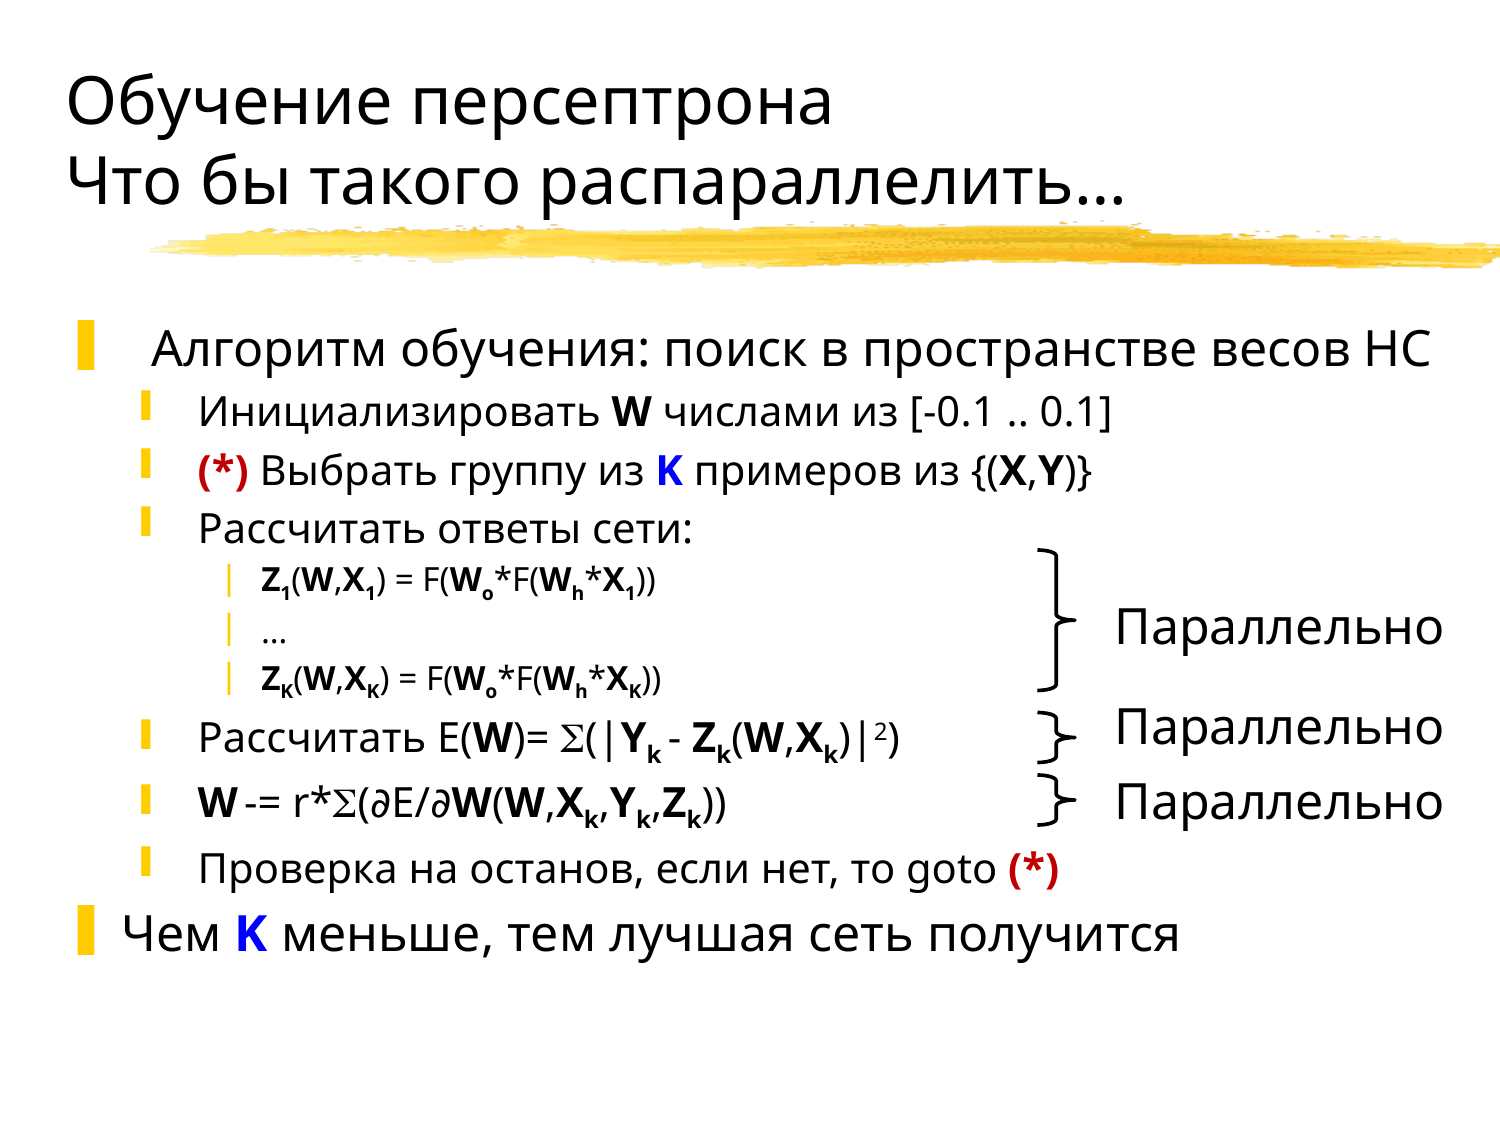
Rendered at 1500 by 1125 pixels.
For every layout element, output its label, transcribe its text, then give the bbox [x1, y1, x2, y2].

text_box [1037, 549, 1075, 691]
text_box Параллельно [1099, 762, 1463, 838]
text_box Параллельно [1099, 687, 1463, 762]
picture [150, 215, 1500, 279]
text_box [1037, 712, 1075, 763]
list Алгоритм обучения: поиск в пространстве весов НС Инициализировать W числами из [-0.1 .. 0.1] (*) Выбрать группу из K примеров из {(X,Y)} Рассчитать ответы сети: Z1(W,X1) = F(Wo*F(Wh*X1)) … ZK(W,XK) = F(Wo*F(Wh*XK)) Рассчитать E(W)= (|Yk - Zk(W,Xk)|2) W -= r*(∂E/∂W(W,Xk,Yk,Zk)) Проверка на останов, если нет, то goto (*) Чем K меньше, тем лучшая сеть получится [49, 309, 1463, 994]
text_box [1037, 774, 1075, 826]
title Обучение персептрона Что бы такого распараллелить… [49, 37, 1463, 226]
text_box Параллельно [1099, 587, 1463, 663]
